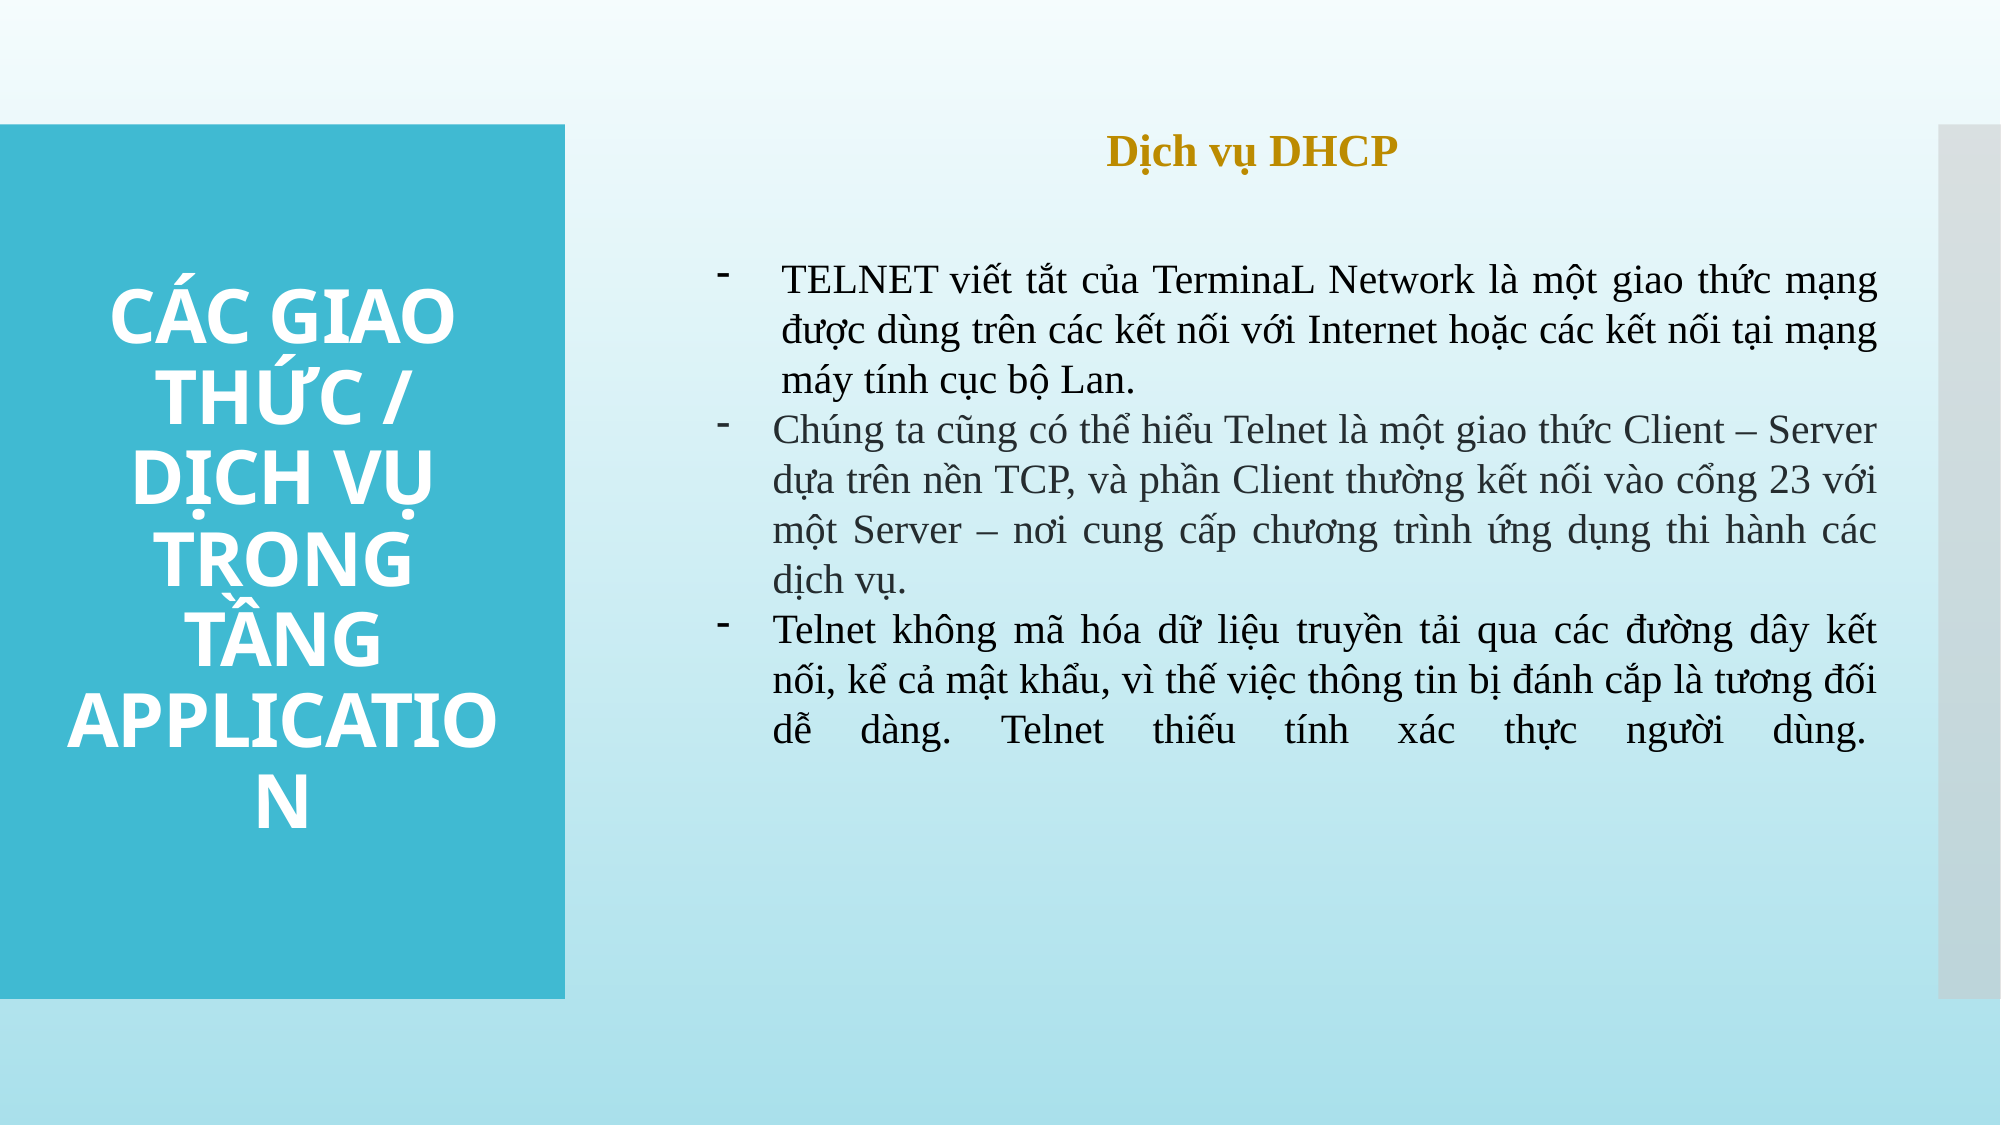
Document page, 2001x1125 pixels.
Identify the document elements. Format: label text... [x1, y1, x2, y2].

text_box TELNET viết tắt của TerminaL Network là một giao thức mạng được dùng trên các kết nối với Internet hoặc các kết nối tại mạng máy tính cục bộ Lan. Chúng ta cũng có thể hiểu Telnet là một giao thức Client – Server dựa trên nền TCP, và phần Client thường kết nối vào cổng 23 với một Server – nơi cung cấp chương trình ứng dụng thi hành các dịch vụ. Telnet không mã hóa dữ liệu truyền tải qua các đường dây kết nối, kể cả mật khẩu, vì thế việc thông tin bị đánh cắp là tương đối dễ dàng. Telnet thiếu tính xác thực người dùng. [701, 244, 1893, 810]
text_box Dịch vụ DHCP [728, 113, 1777, 184]
title CÁC GIAO THỨC / DỊCH VỤ TRONG TẦNG APPLICATION [41, 184, 525, 940]
